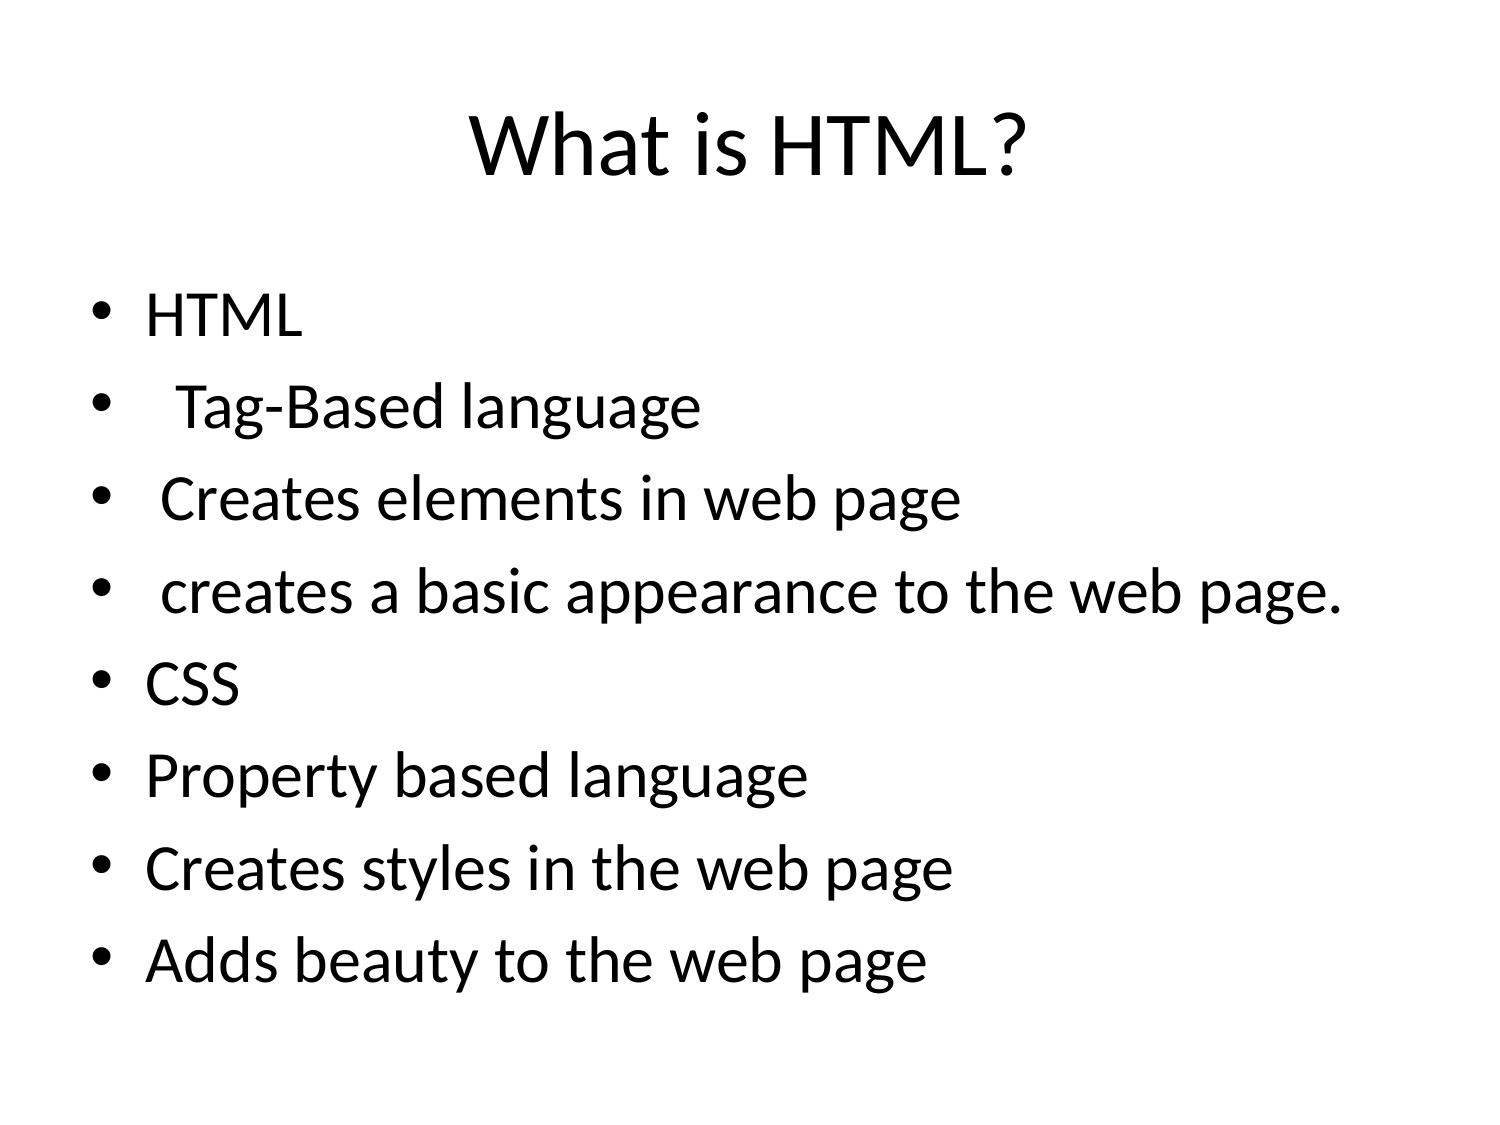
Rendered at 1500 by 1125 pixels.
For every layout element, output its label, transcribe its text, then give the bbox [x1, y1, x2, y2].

list HTML Tag-Based language Creates elements in web page creates a basic appearance to the web page. CSS Property based language Creates styles in the web page Adds beauty to the web page [75, 262, 1425, 1005]
title What is HTML? [75, 45, 1425, 233]
